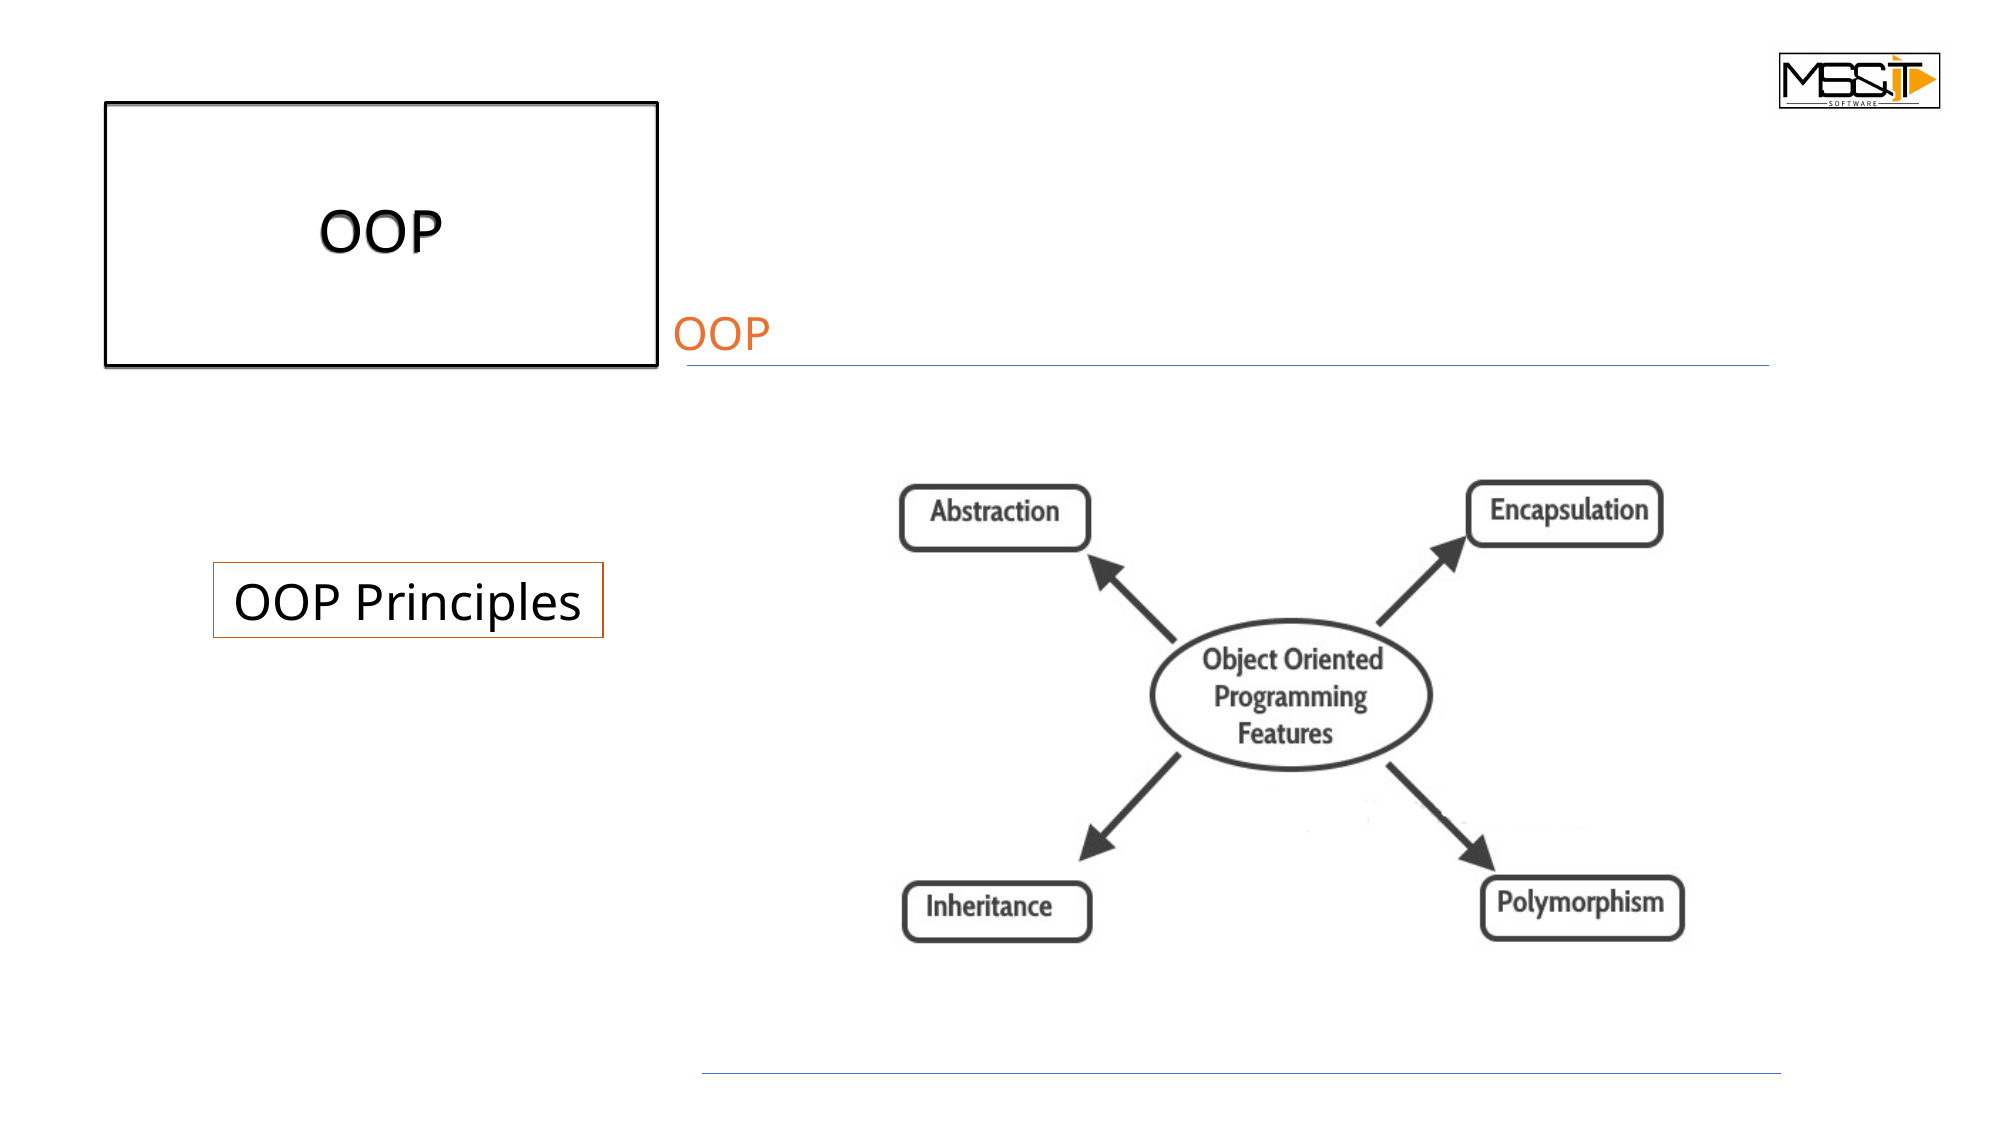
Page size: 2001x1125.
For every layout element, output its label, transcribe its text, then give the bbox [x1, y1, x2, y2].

text_box OOP [657, 297, 978, 368]
picture [1768, 42, 1951, 119]
title OOP [105, 102, 658, 366]
picture [858, 456, 1719, 970]
text_box OOP Principles [213, 562, 603, 638]
